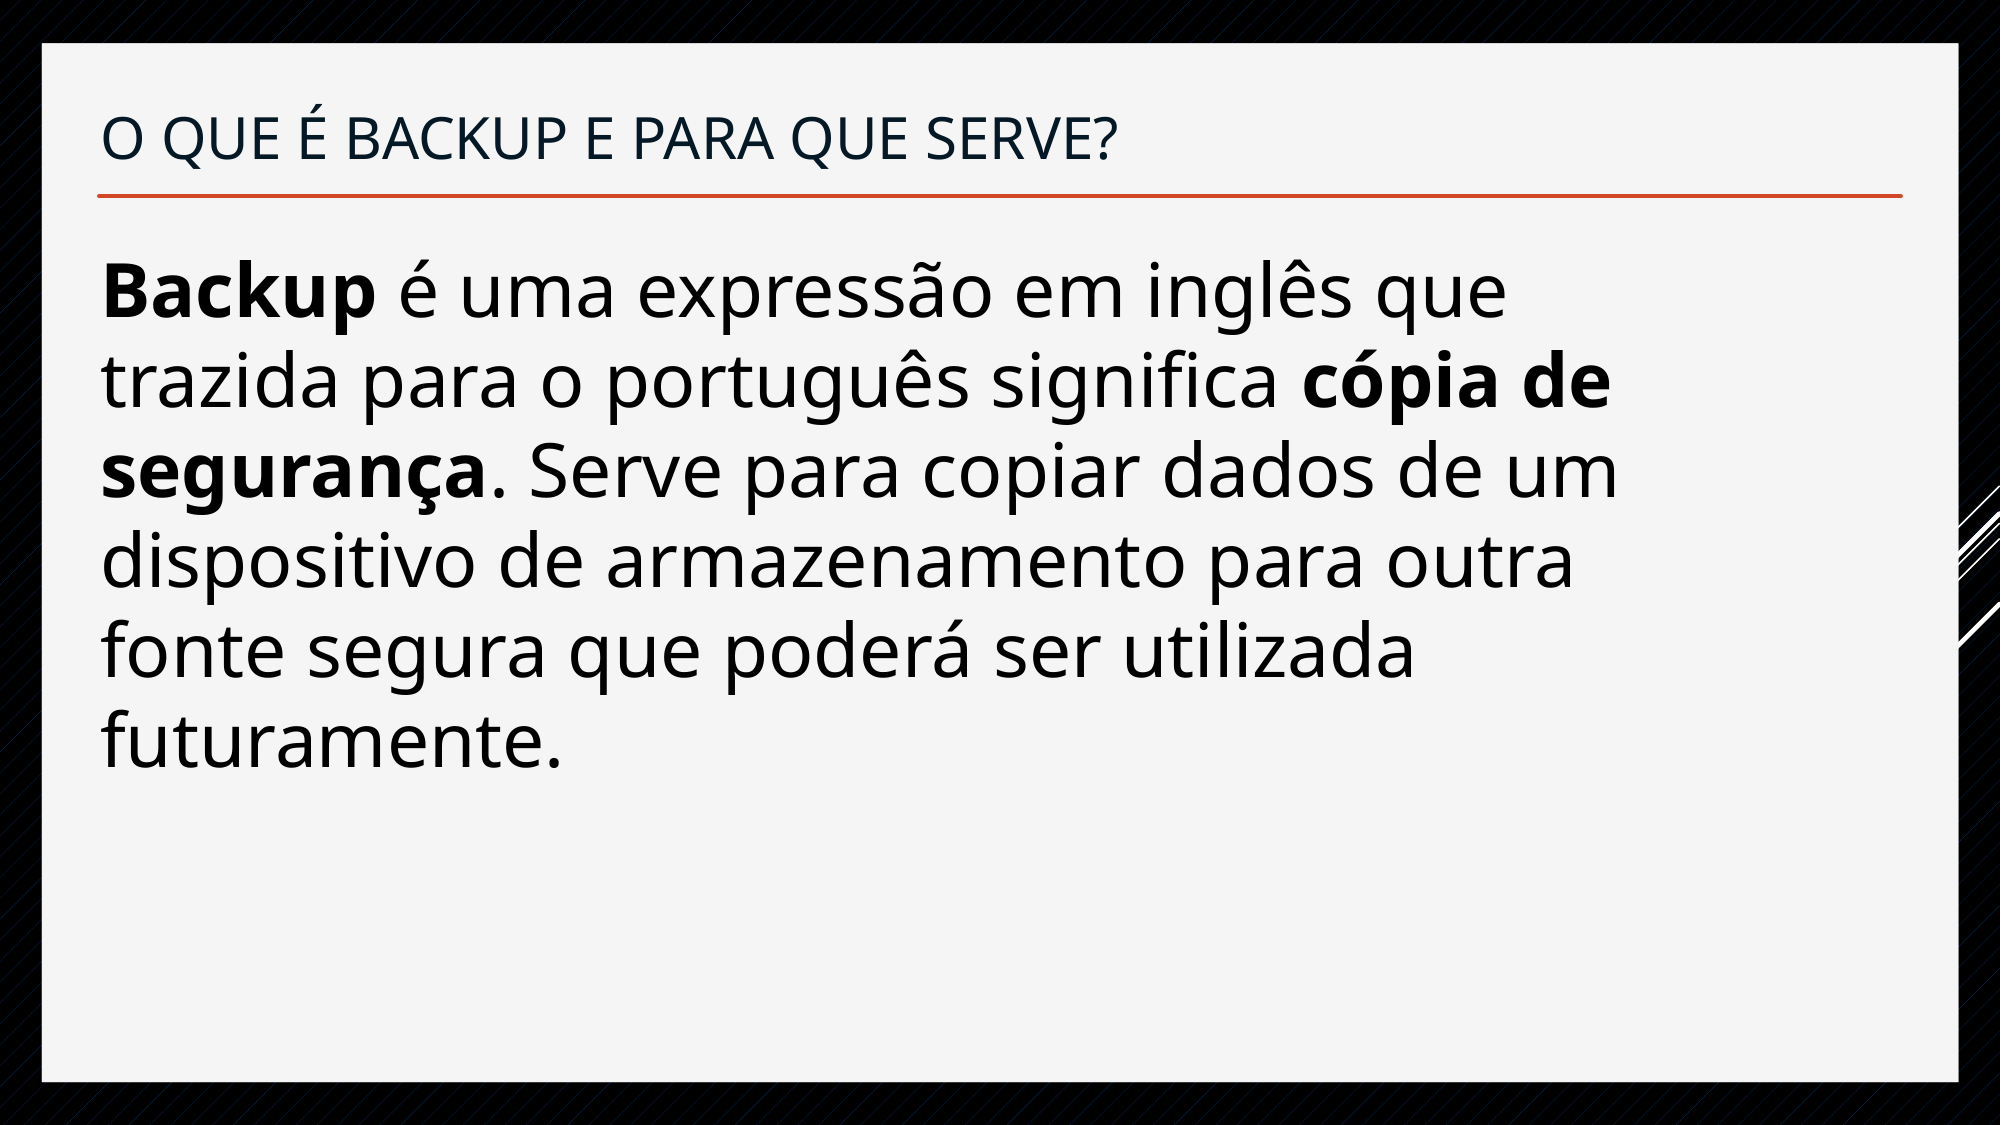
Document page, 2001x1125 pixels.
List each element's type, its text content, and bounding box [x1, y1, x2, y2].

text_box Backup é uma expressão em inglês que trazida para o português significa cópia de segurança. Serve para copiar dados de um dispositivo de armazenamento para outra fonte segura que poderá ser utilizada futuramente. [85, 235, 1726, 790]
title O que é backup e para que serve? [85, 73, 1214, 179]
